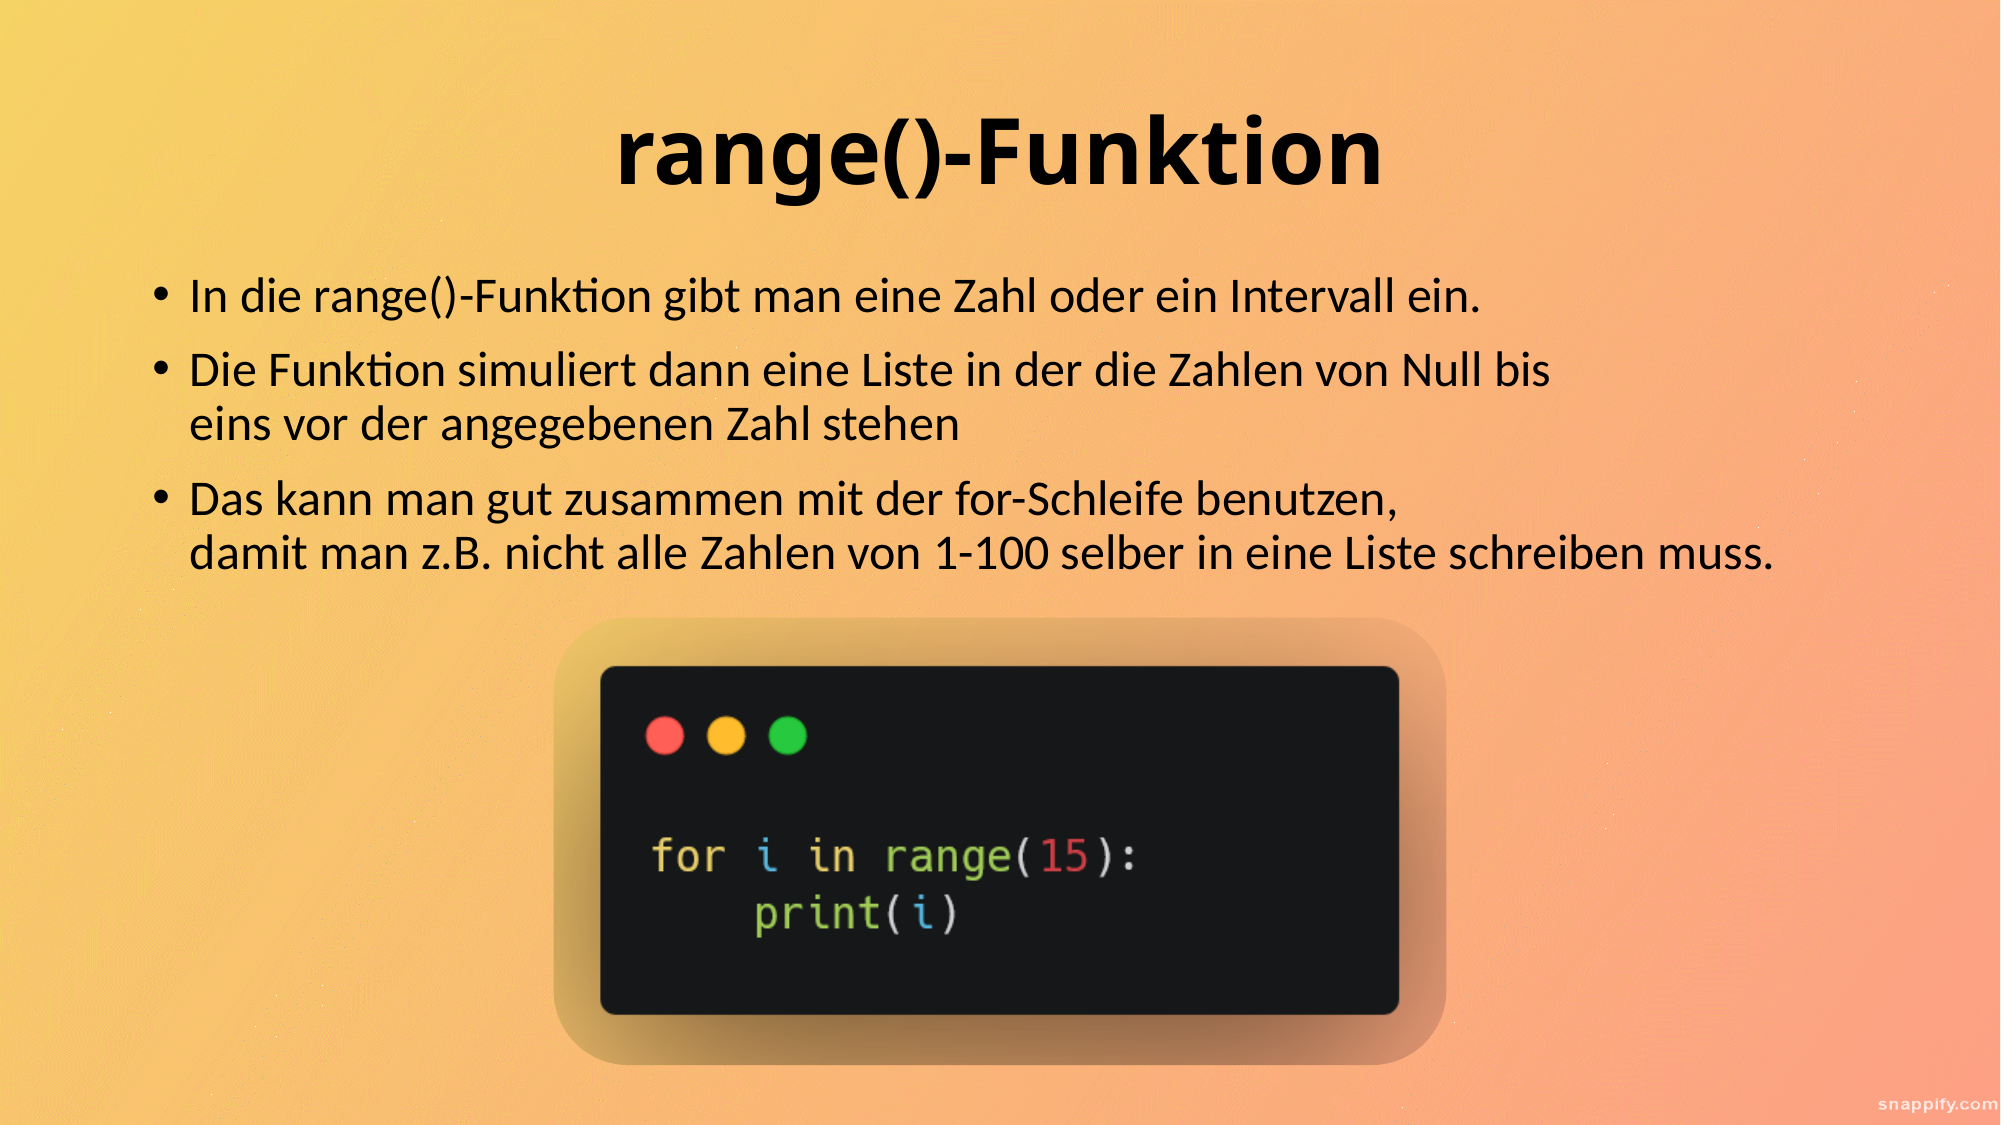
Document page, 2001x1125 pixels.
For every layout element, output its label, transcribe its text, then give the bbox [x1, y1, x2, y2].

picture [0, 0, 2001, 1125]
list In die range()-Funktion gibt man eine Zahl oder ein Intervall ein. Die Funktion simuliert dann eine Liste in der die Zahlen von Null bis eins vor der angegebenen Zahl stehen Das kann man gut zusammen mit der for-Schleife benutzen, damit man z.B. nicht alle Zahlen von 1-100 selber in eine Liste schreiben muss. [137, 261, 1863, 1014]
title range()-Funktion [137, 59, 1863, 249]
